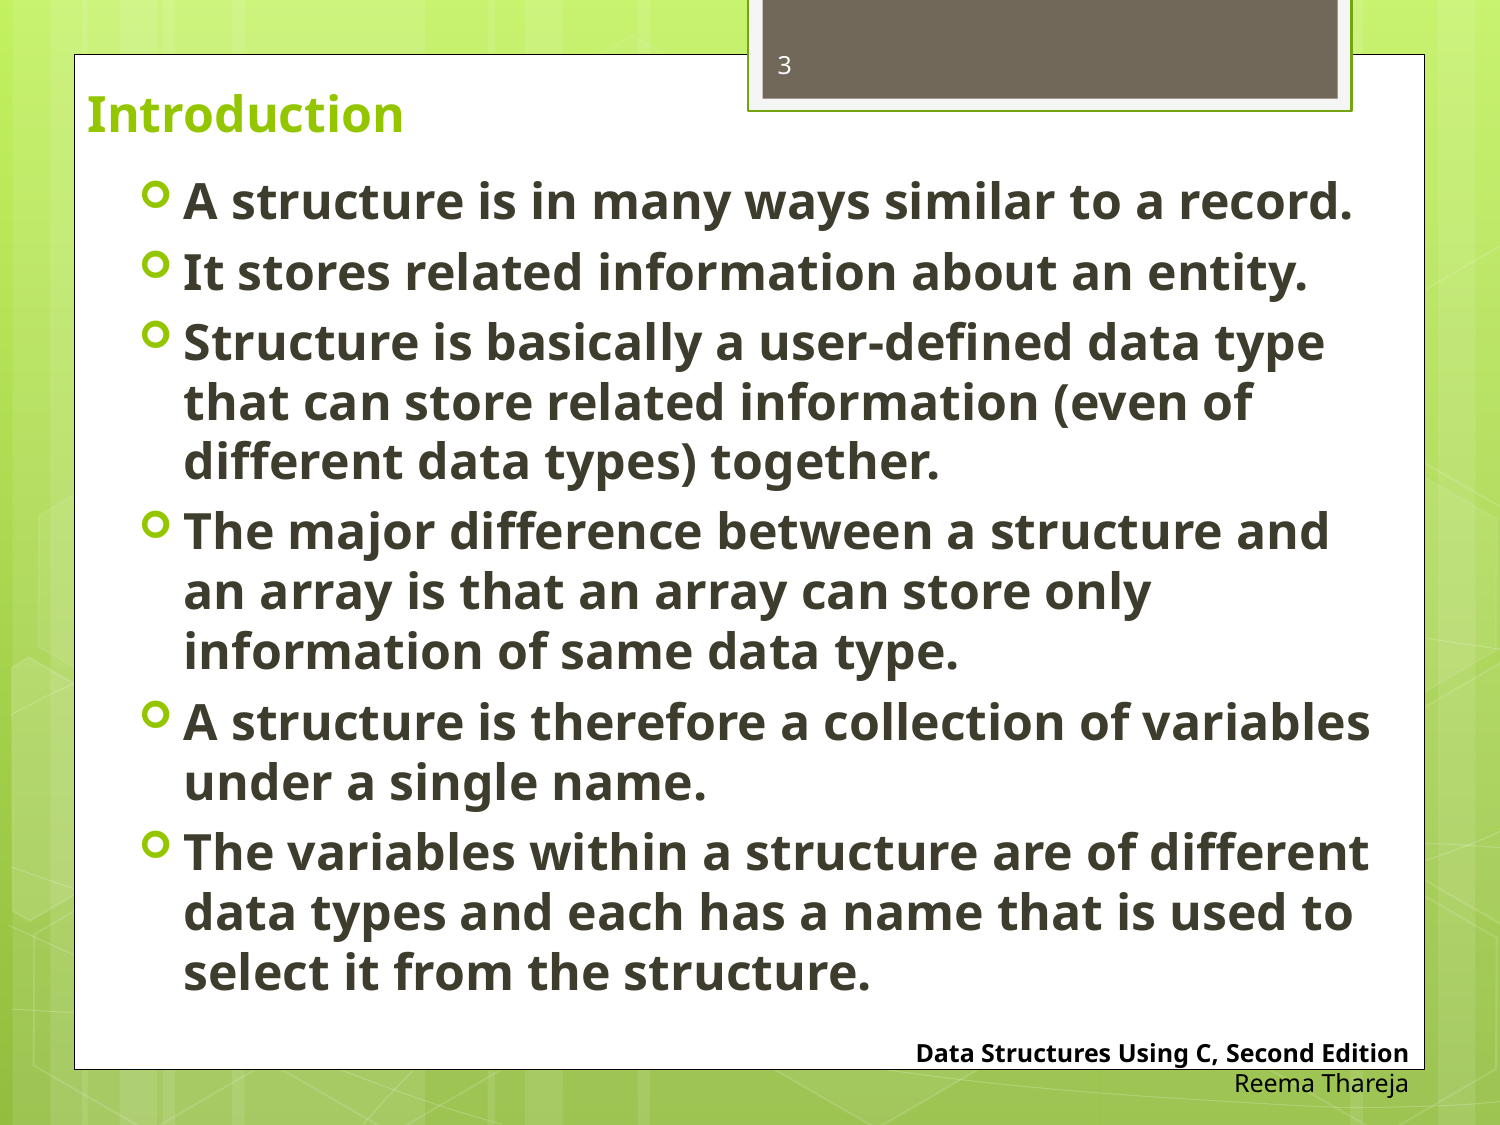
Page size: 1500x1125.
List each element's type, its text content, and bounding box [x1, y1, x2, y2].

list A structure is in many ways similar to a record. It stores related information about an entity. Structure is basically a user-defined data type that can store related information (even of different data types) together. The major difference between a structure and an array is that an array can store only information of same data type. A structure is therefore a collection of variables under a single name. The variables within a structure are of different data types and each has a name that is used to select it from the structure. [112, 162, 1400, 1025]
footer Data Structures Using C, Second Edition Reema Thareja [849, 1037, 1425, 1098]
title Introduction [72, 37, 1225, 150]
slide_number 3 [762, 36, 982, 97]
